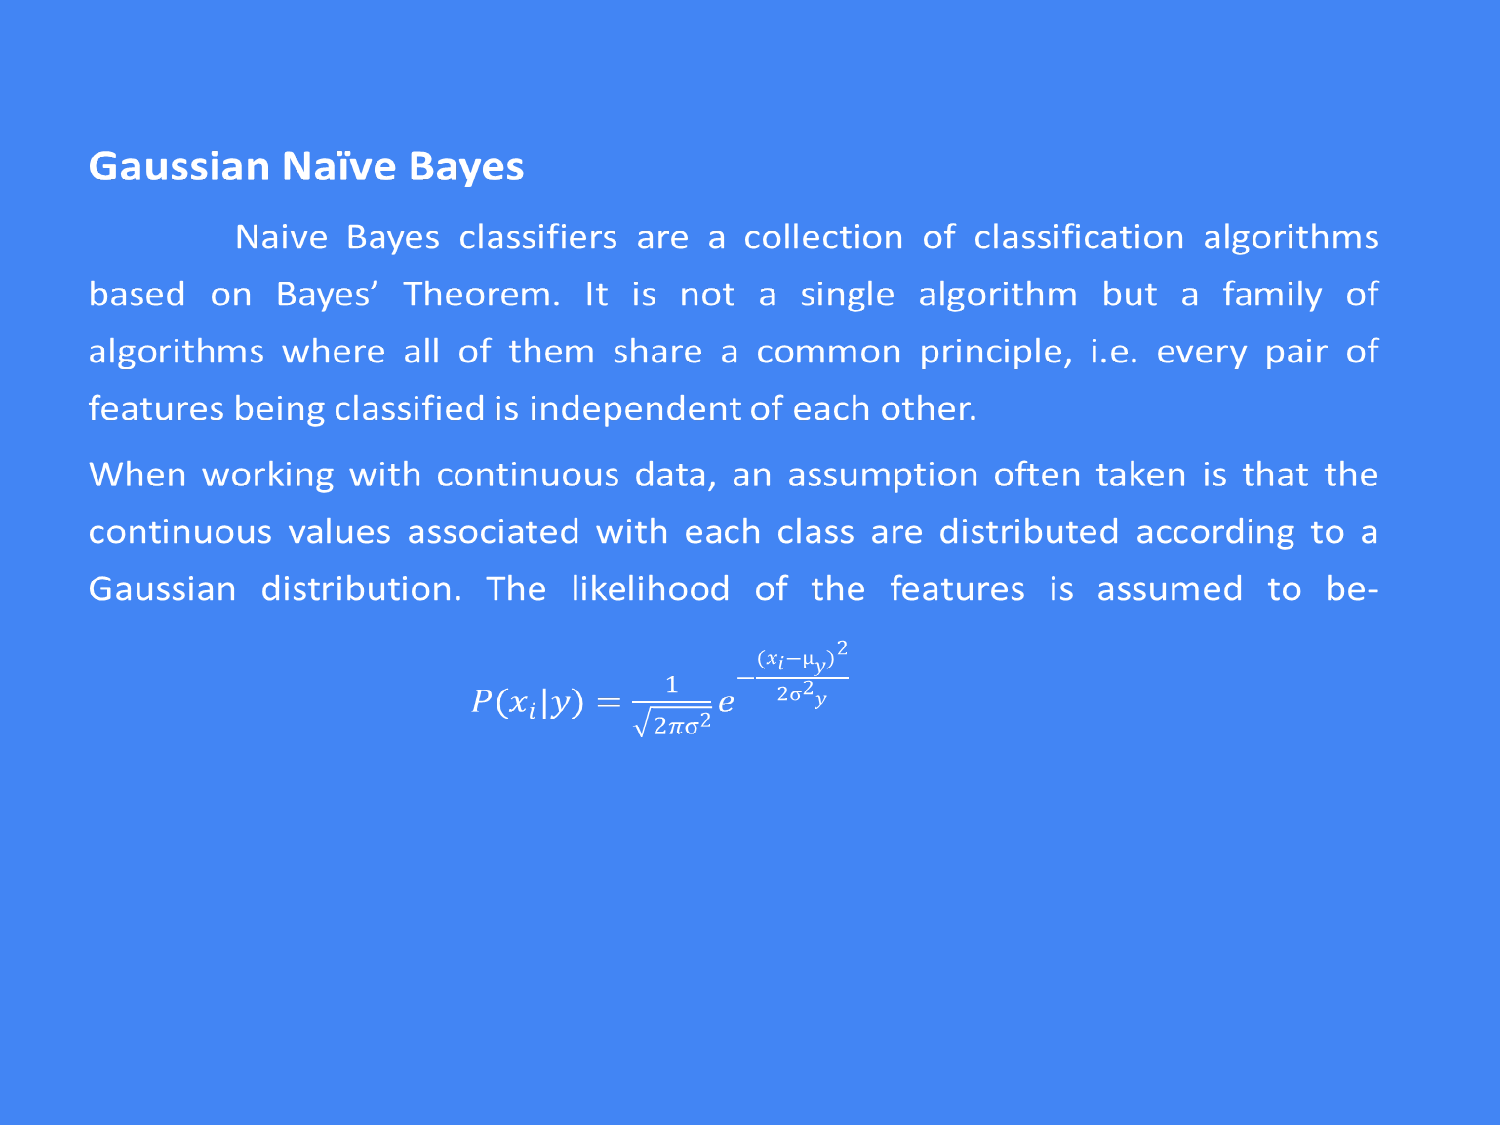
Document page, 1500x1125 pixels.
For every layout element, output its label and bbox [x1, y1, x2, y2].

list [58, 121, 1412, 887]
